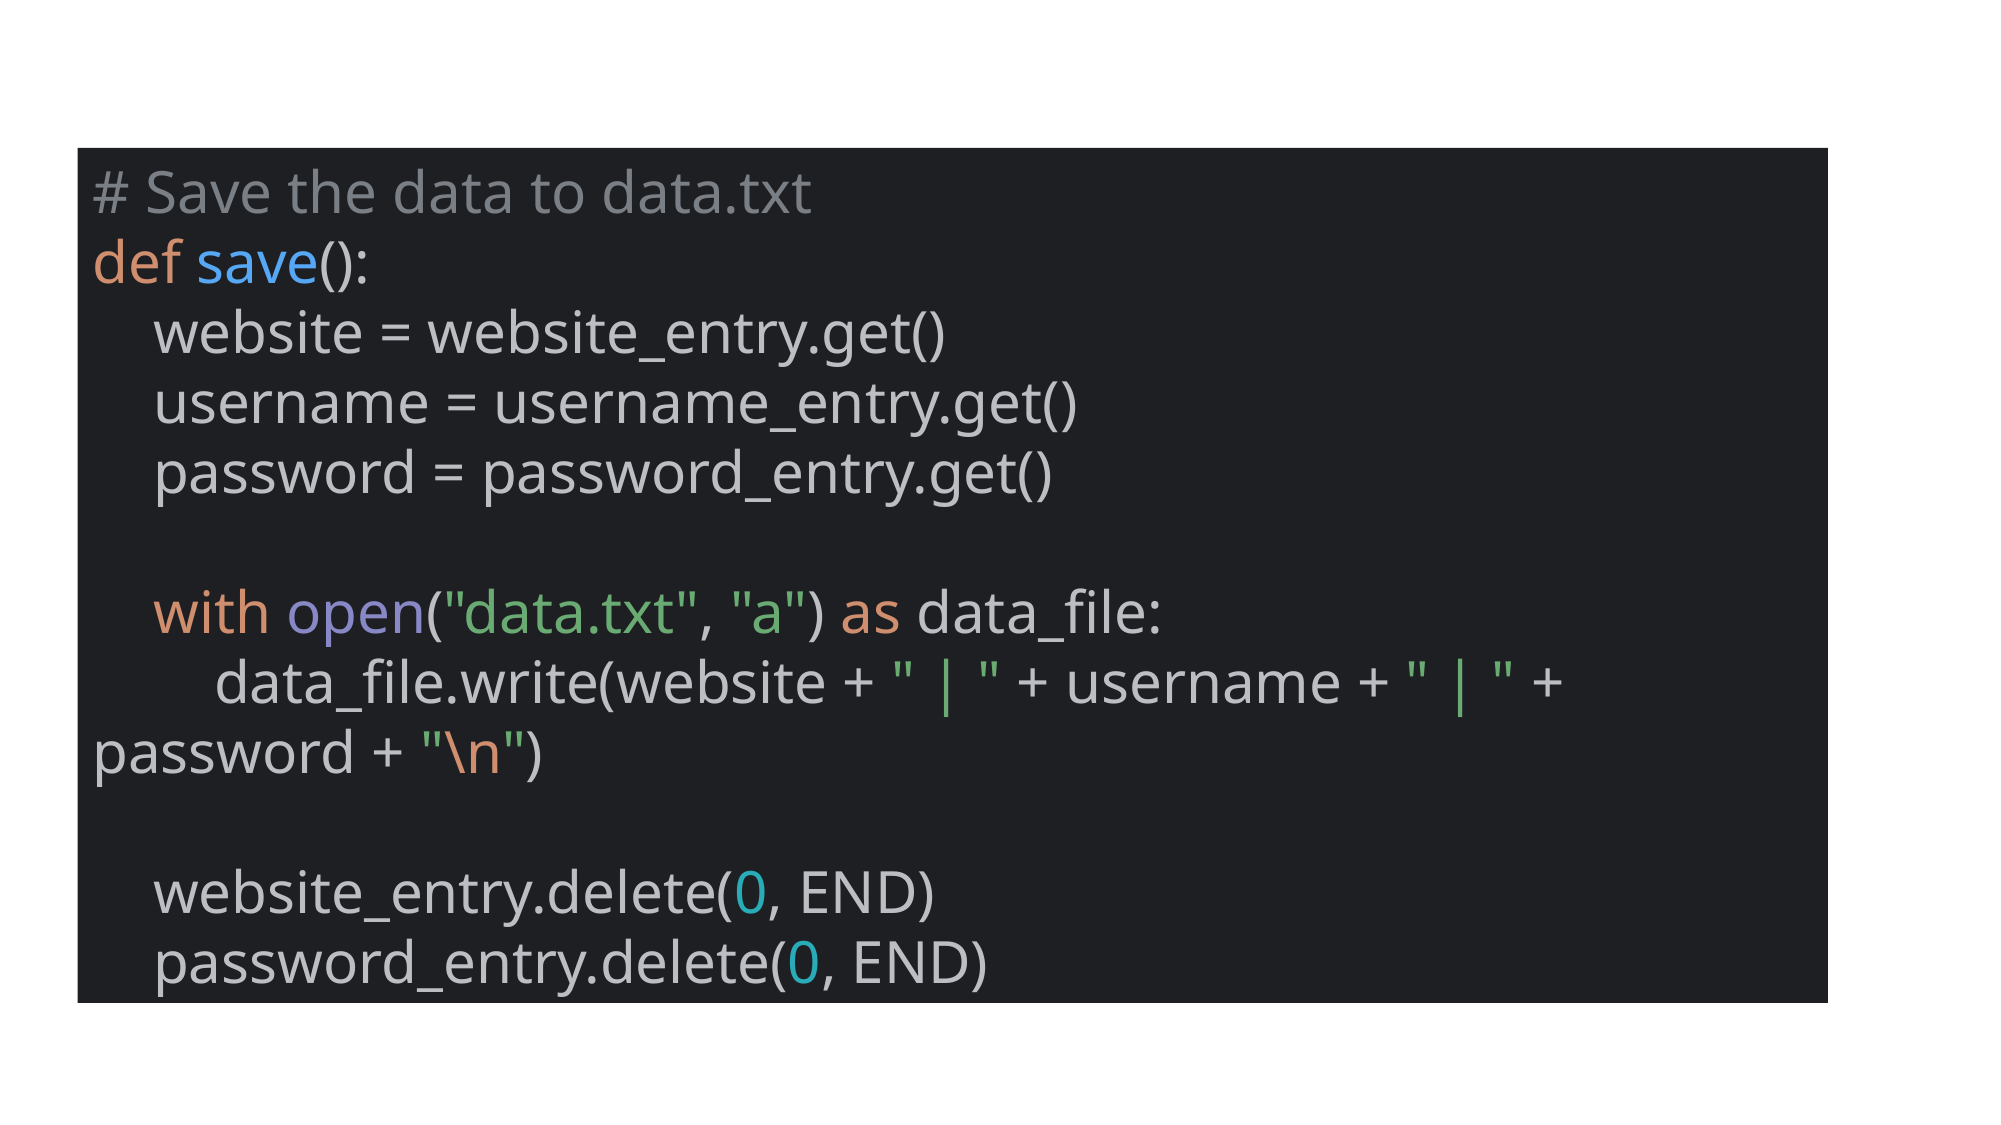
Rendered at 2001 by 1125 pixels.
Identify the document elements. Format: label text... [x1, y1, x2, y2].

list # Save the data to data.txt def save(): website = website_entry.get() username = username_entry.get() password = password_entry.get() with open("data.txt", "a") as data_file: data_file.write(website + " | " + username + " | " + password + "\n") website_entry.delete(0, END) password_entry.delete(0, END) [77, 147, 1828, 1003]
